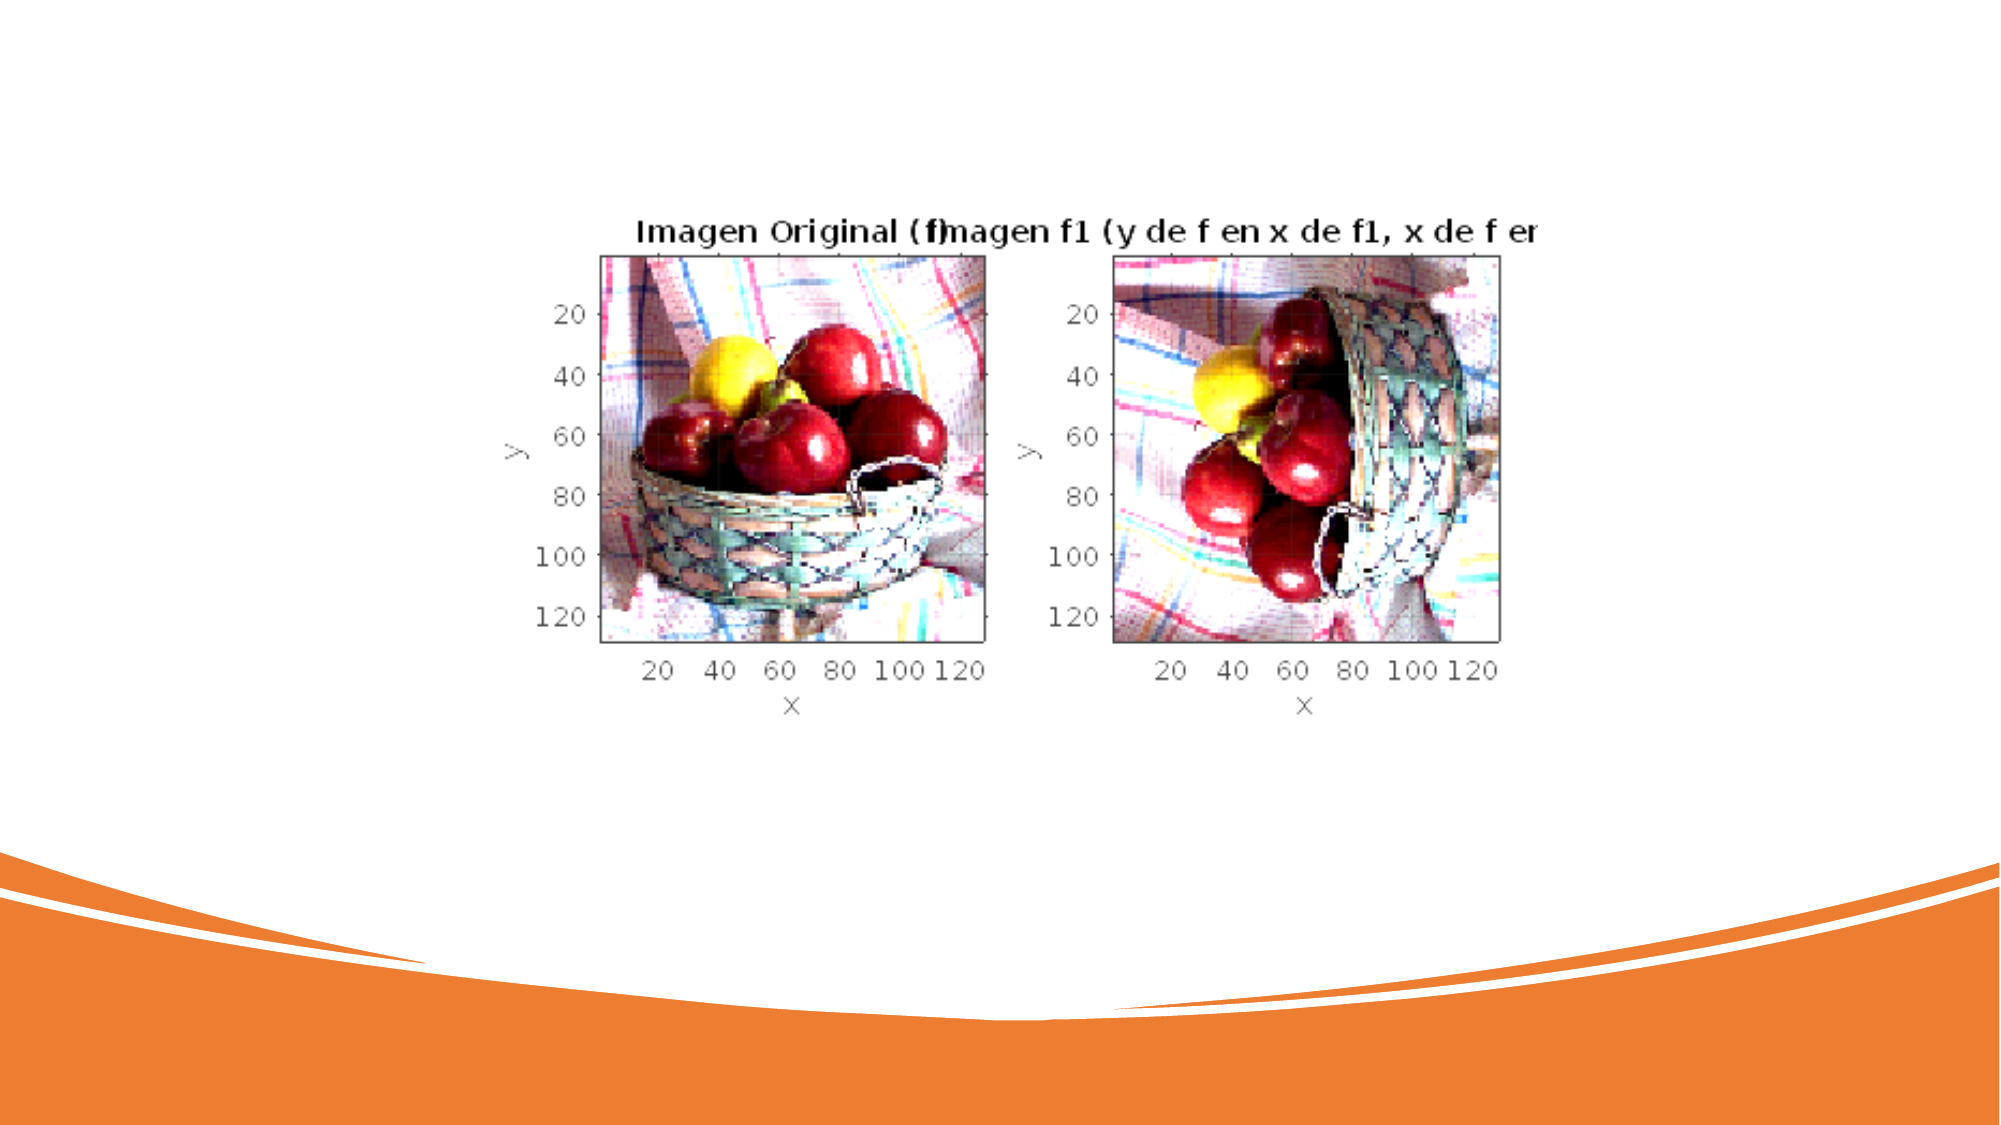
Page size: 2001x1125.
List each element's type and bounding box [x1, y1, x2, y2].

text_box [0, 888, 2000, 1125]
text_box [0, 854, 374, 955]
text_box [1198, 864, 2000, 1004]
text_box [0, 0, 2000, 1022]
list [450, 37, 1538, 850]
